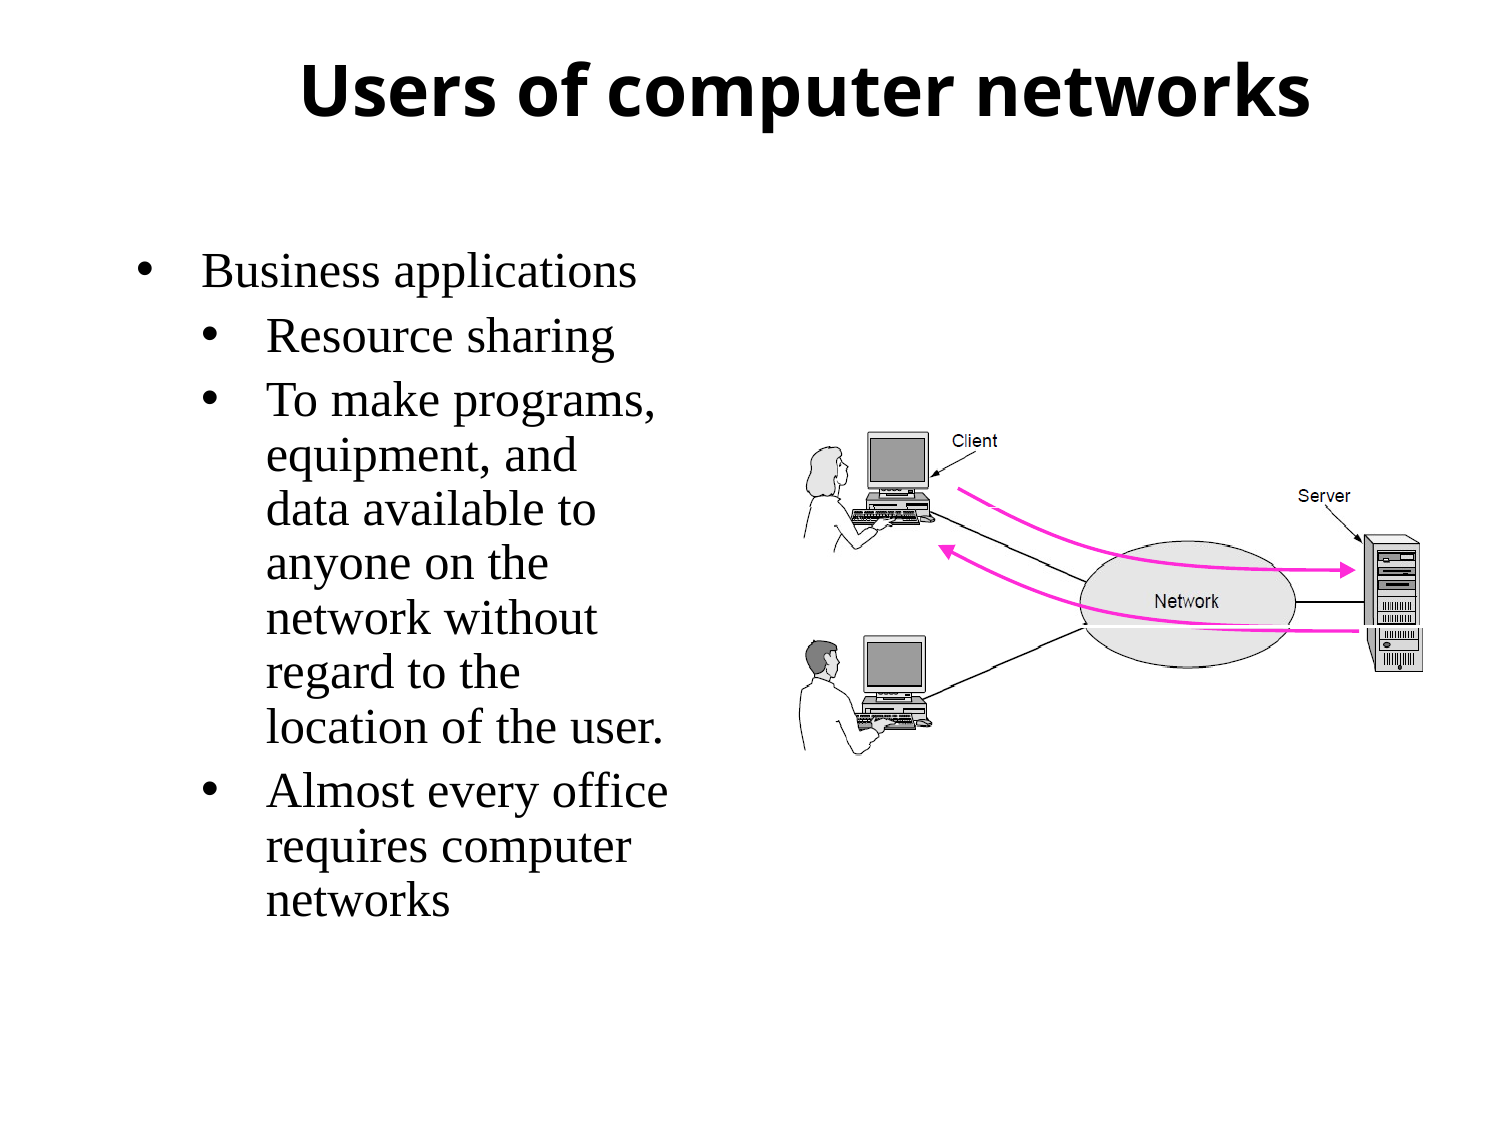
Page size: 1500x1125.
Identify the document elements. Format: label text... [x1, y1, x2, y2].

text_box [802, 431, 1420, 625]
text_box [798, 628, 1423, 757]
title Users of computer networks [283, 21, 1329, 166]
list Business applications Resource sharing To make programs, equipment, and data available to anyone on the network without regard to the location of the user. Almost every office requires computer networks [121, 236, 688, 986]
